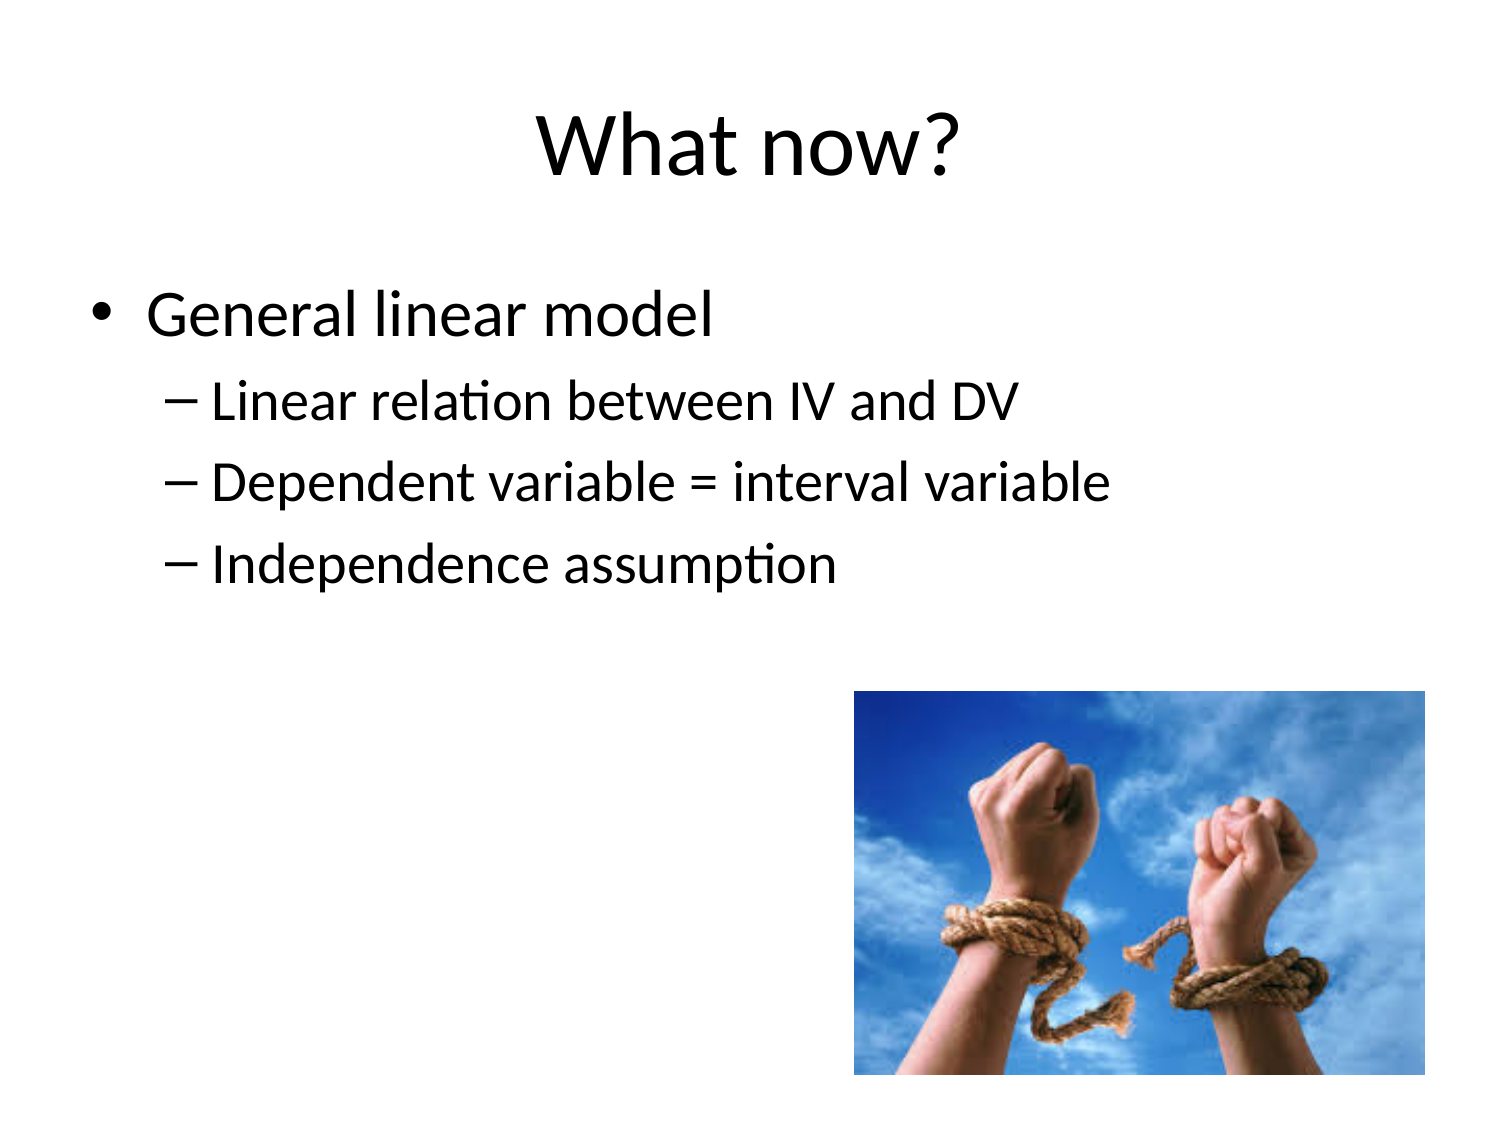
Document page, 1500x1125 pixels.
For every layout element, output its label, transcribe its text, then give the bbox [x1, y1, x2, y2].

picture [853, 690, 1426, 1075]
list General linear model Linear relation between IV and DV Dependent variable = interval variable Independence assumption [75, 262, 1425, 1005]
title What now? [75, 45, 1425, 233]
